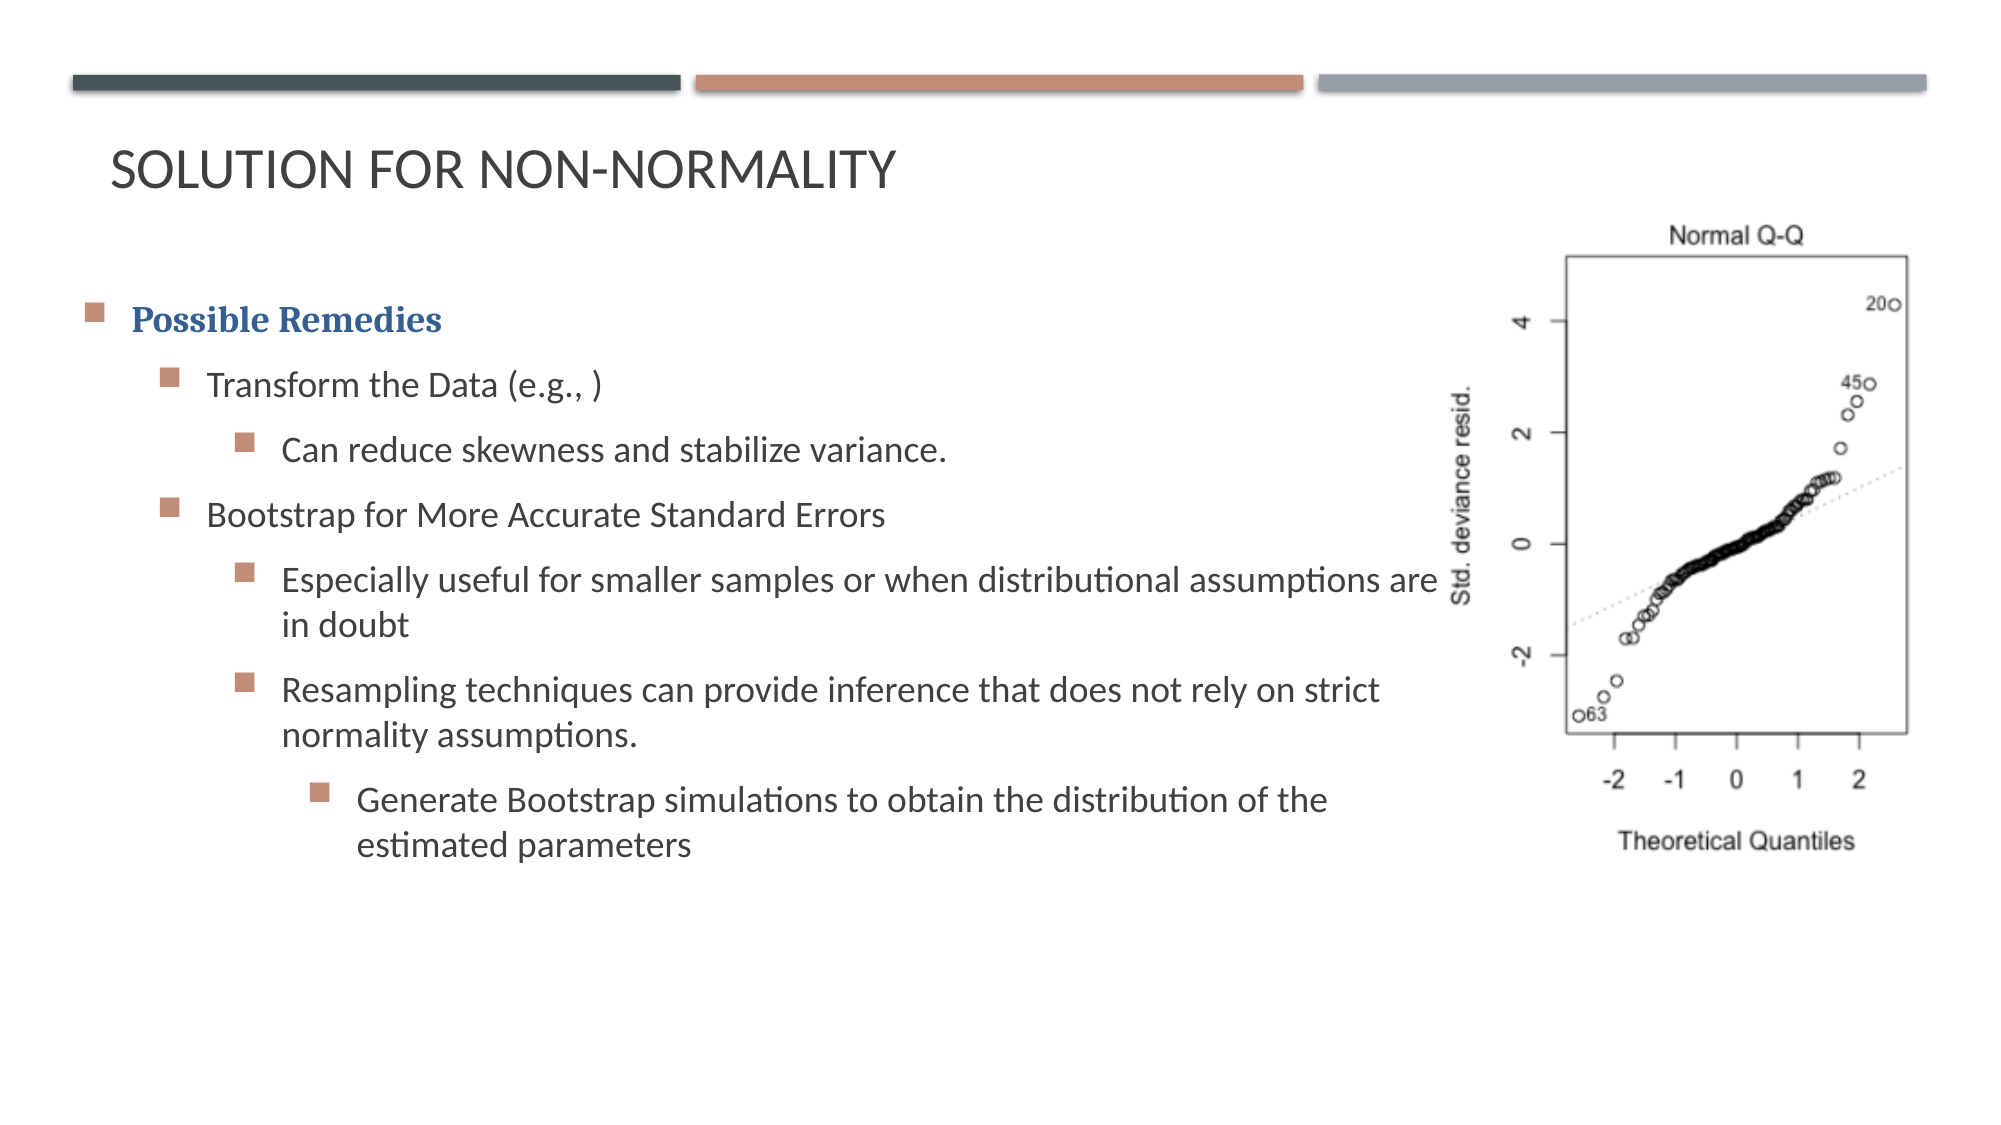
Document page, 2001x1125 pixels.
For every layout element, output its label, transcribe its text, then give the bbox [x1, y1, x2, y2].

text_box Solution for Non-Normality [95, 115, 1905, 208]
picture [1427, 133, 1971, 888]
